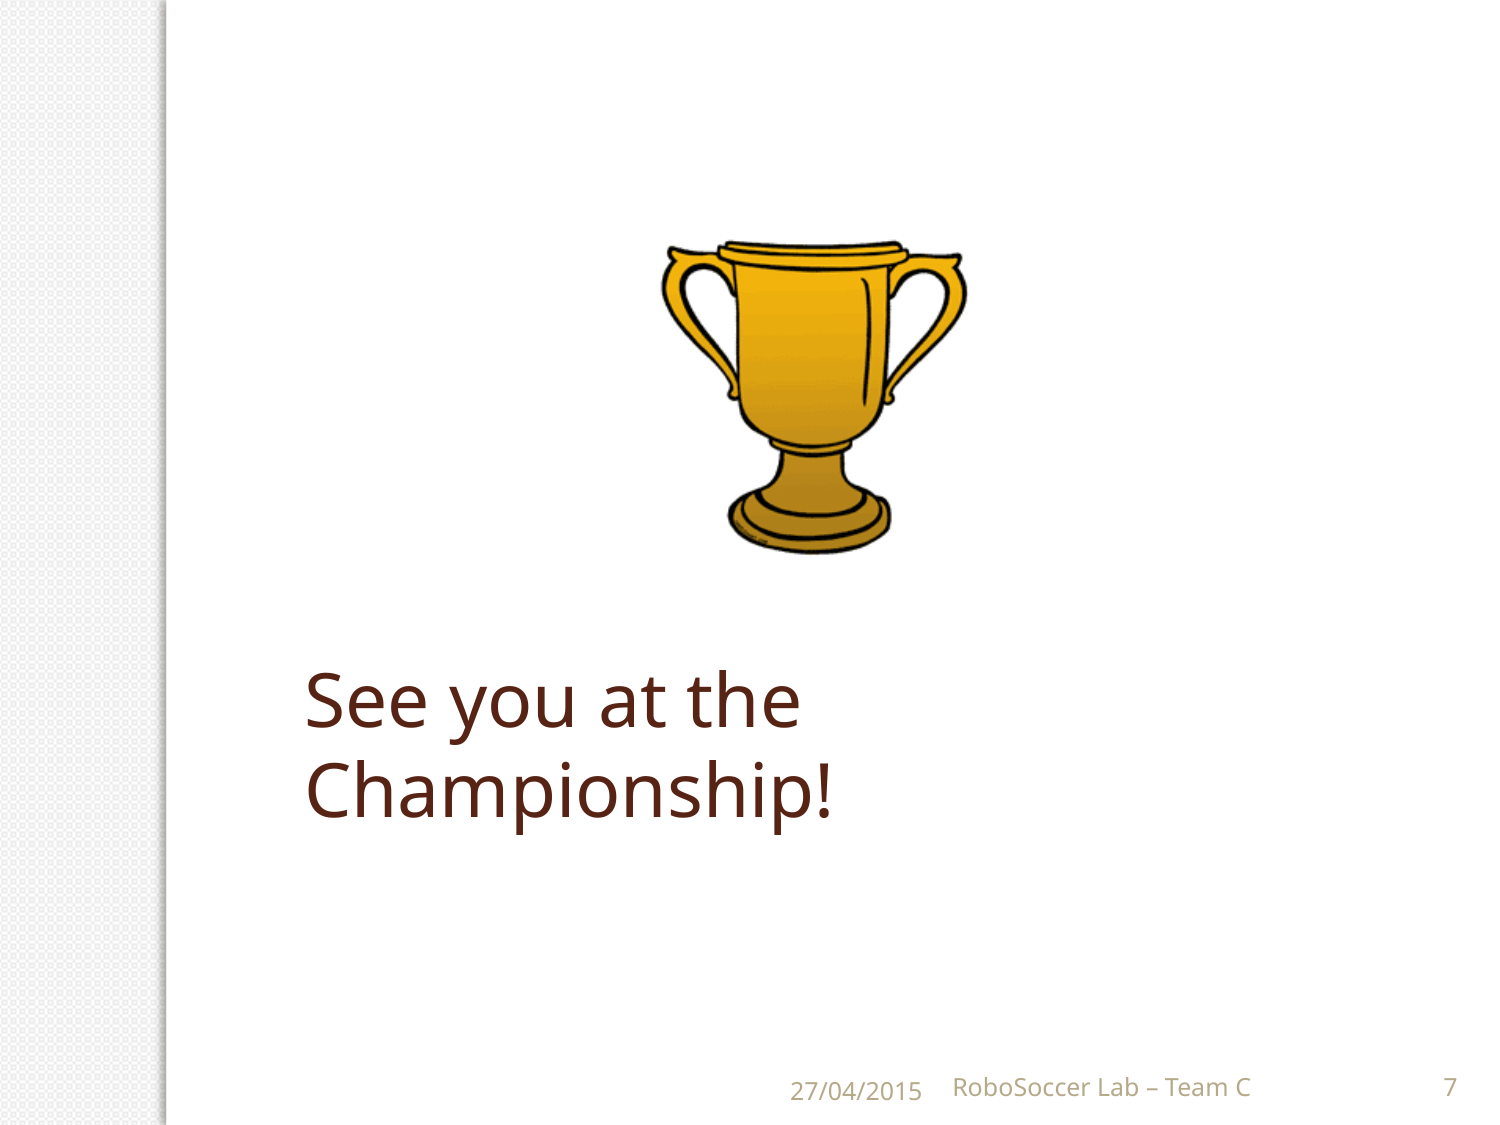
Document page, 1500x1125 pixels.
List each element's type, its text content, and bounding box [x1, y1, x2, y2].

picture [658, 229, 972, 699]
slide_number 7 [1413, 1034, 1488, 1113]
footer RoboSoccer Lab – Team C [937, 1034, 1413, 1113]
text_box See you at the Championship! [289, 645, 1341, 840]
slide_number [587, 1034, 937, 1113]
